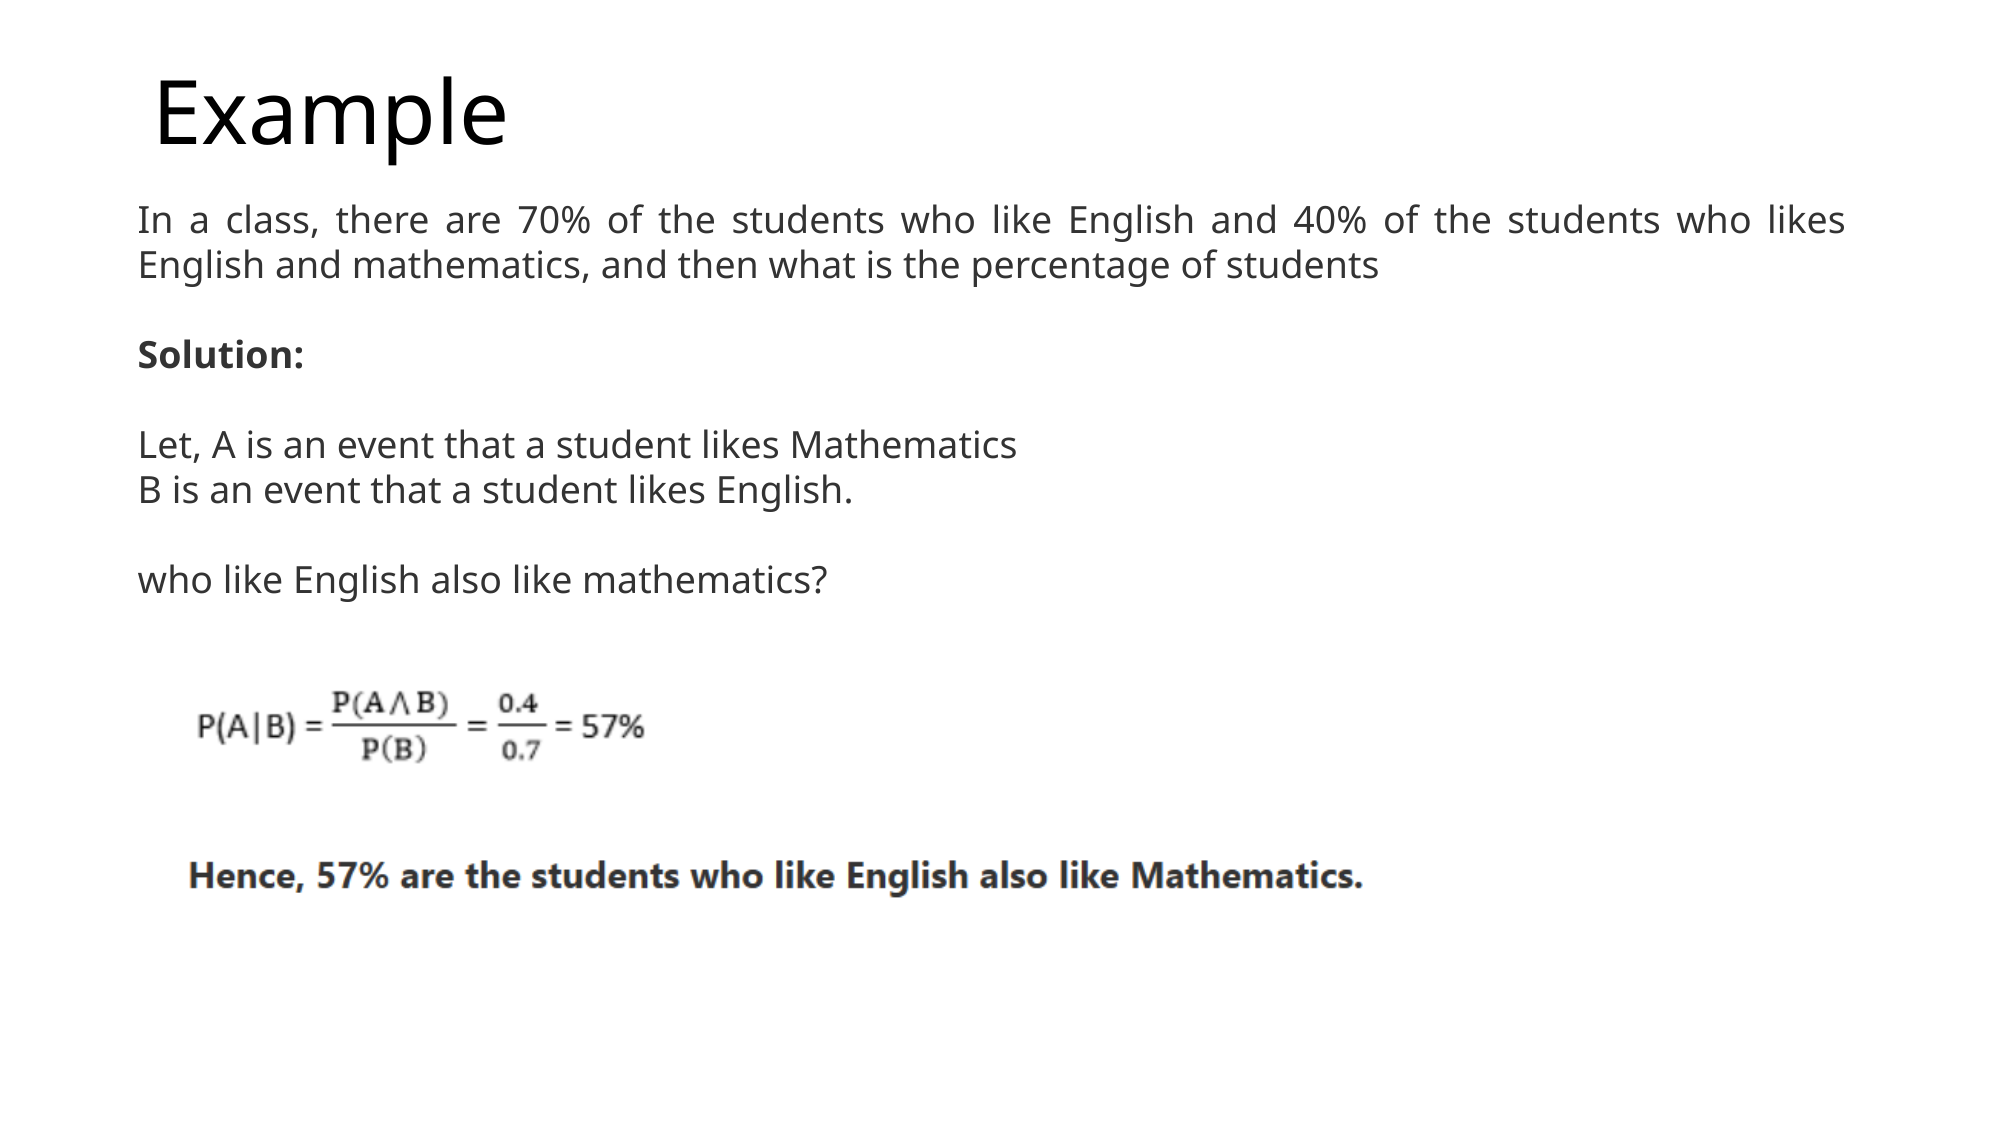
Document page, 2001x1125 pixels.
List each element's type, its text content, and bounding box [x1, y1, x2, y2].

text_box In a class, there are 70% of the students who like English and 40% of the students who likes English and mathematics, and then what is the percentage of students Solution: Let, A is an event that a student likes Mathematics B is an event that a student likes English. who like English also like mathematics? [122, 188, 1863, 609]
title Example [137, 59, 1863, 171]
picture [184, 662, 1386, 913]
